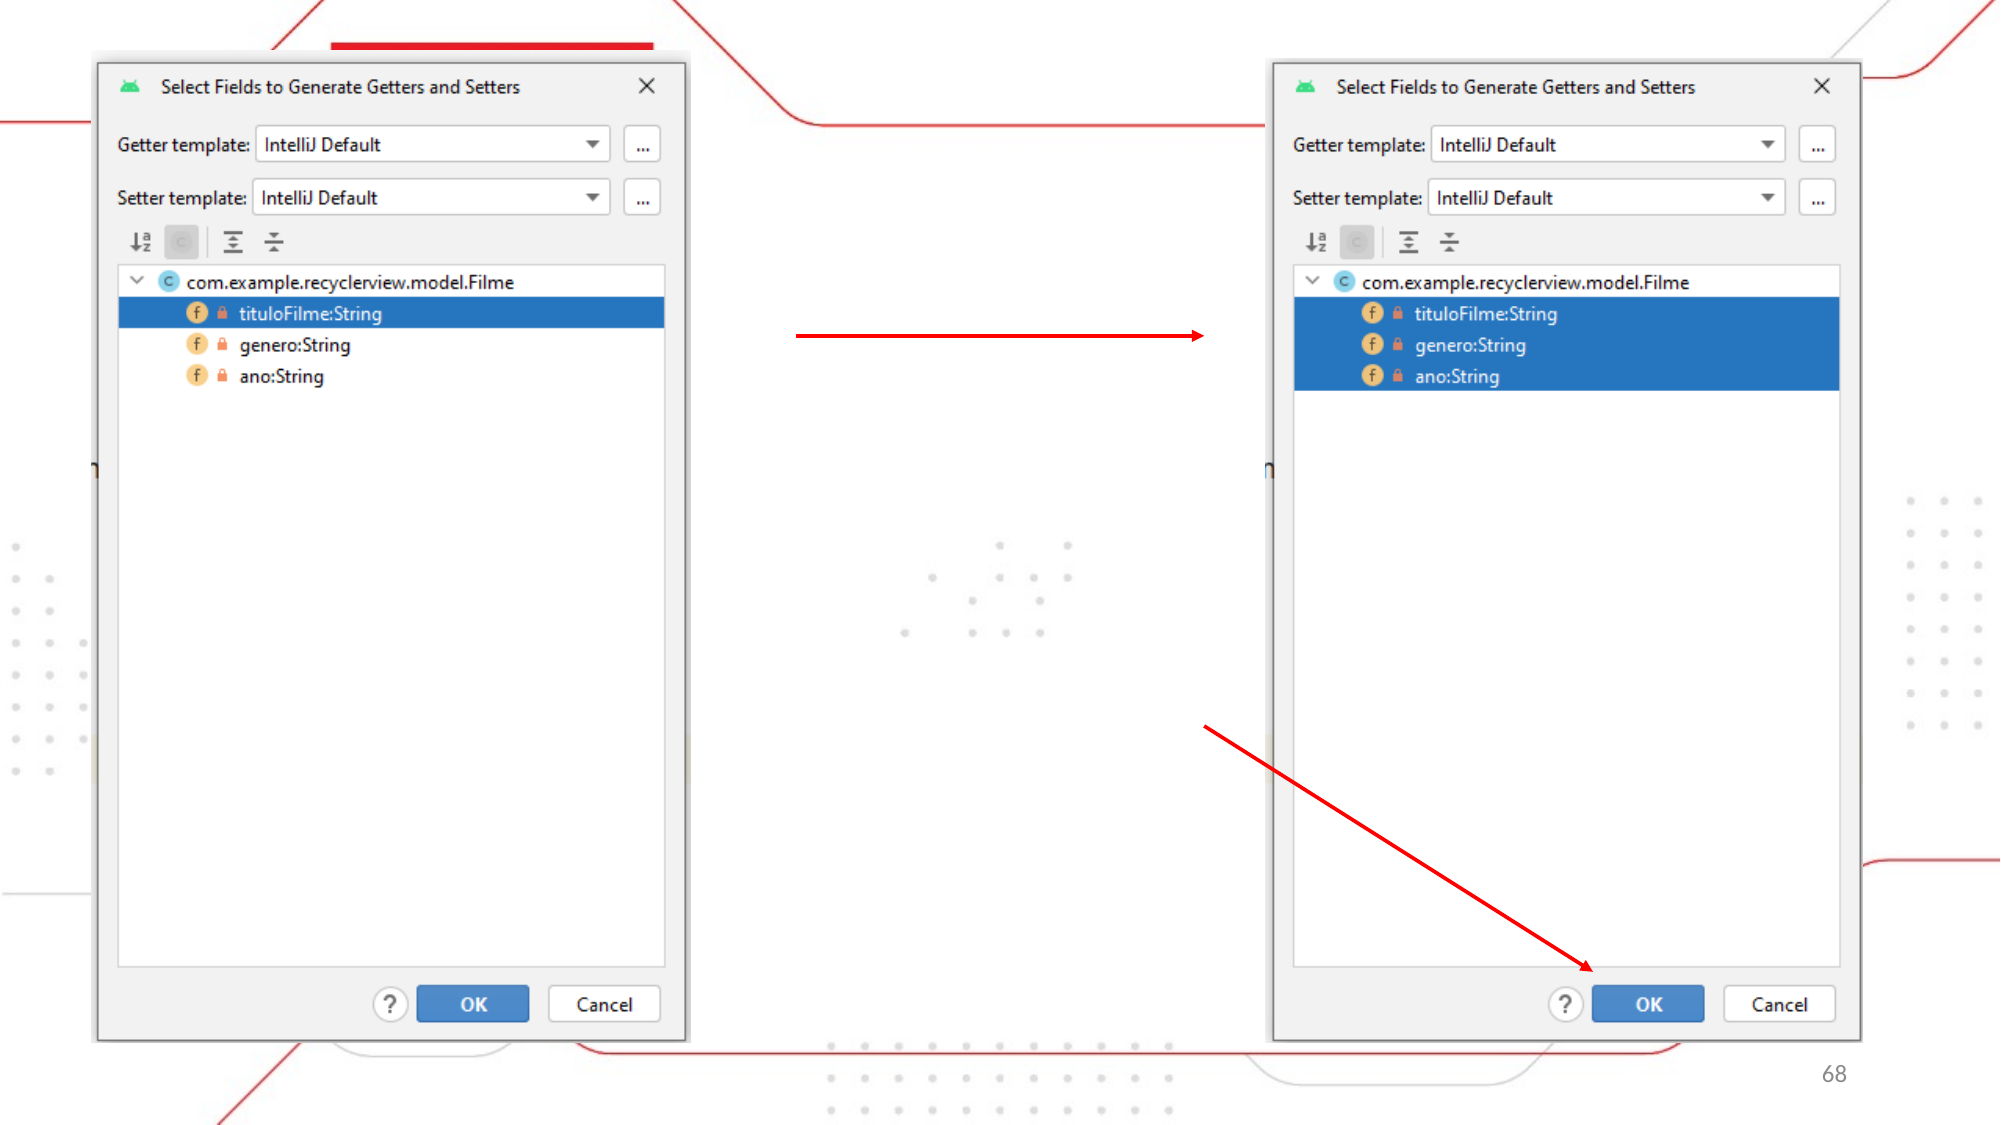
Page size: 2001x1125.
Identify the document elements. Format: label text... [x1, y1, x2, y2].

picture [0, 0, 2001, 1125]
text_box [1204, 725, 1593, 972]
slide_number 68 [1412, 1043, 1863, 1103]
